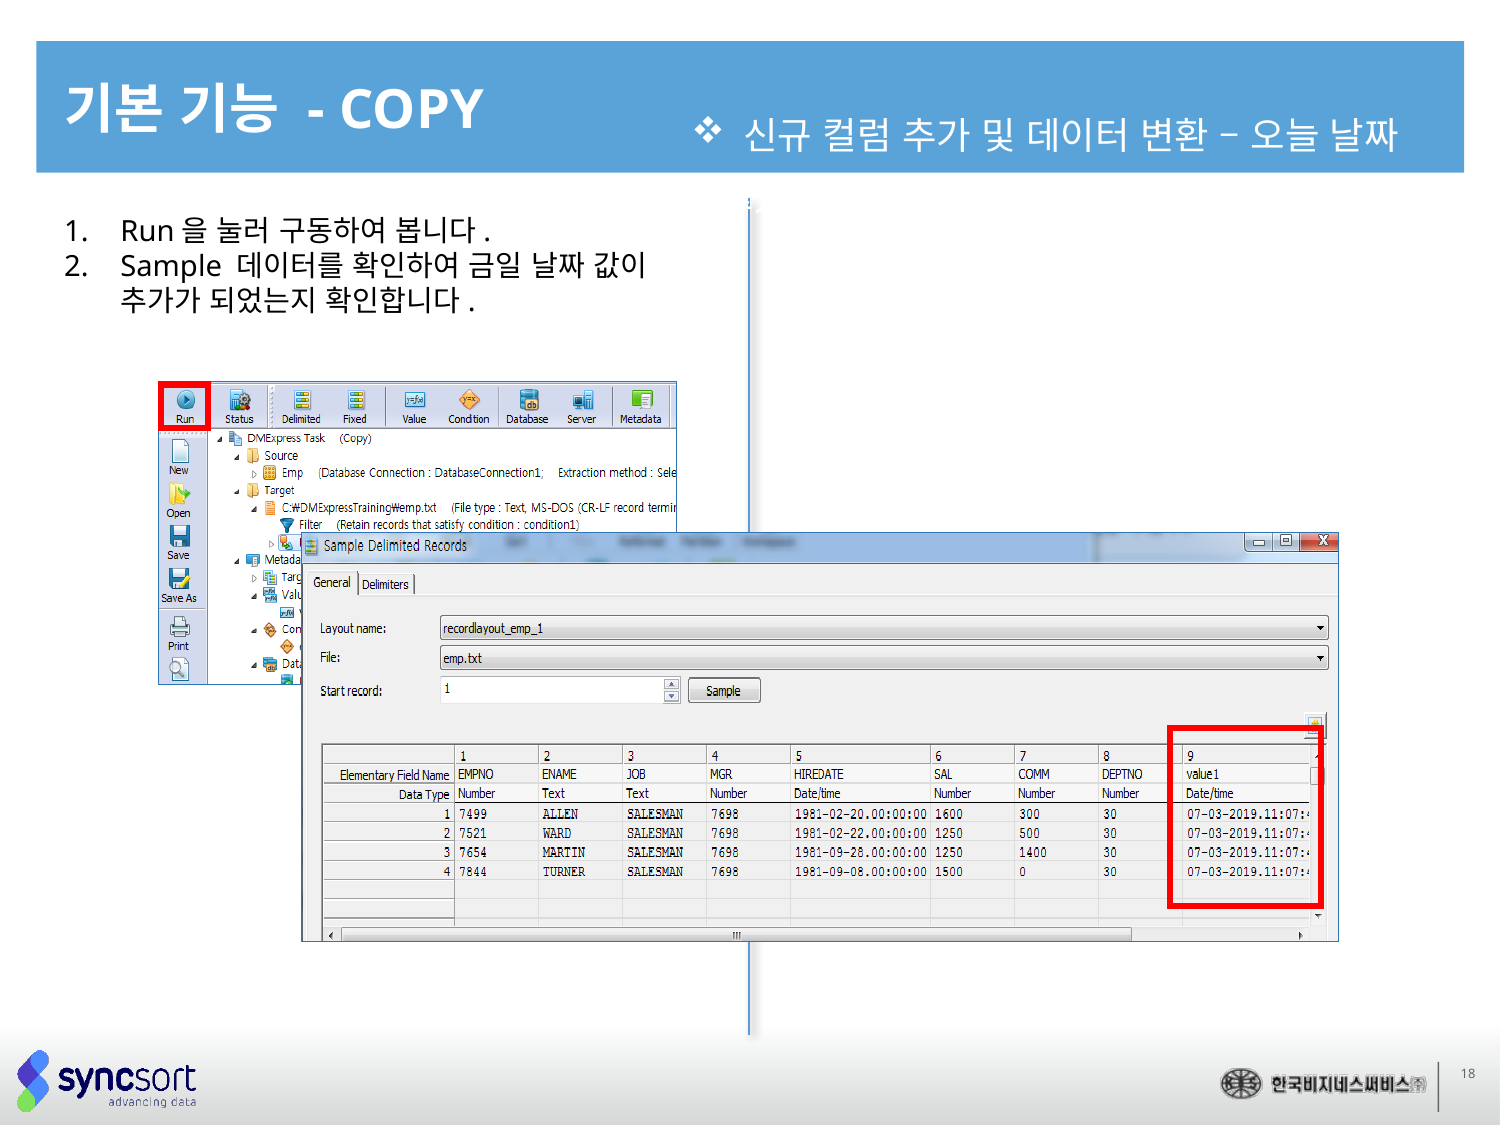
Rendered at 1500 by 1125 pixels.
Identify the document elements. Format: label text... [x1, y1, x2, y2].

picture [158, 381, 677, 685]
picture [0, 1024, 1500, 1125]
text_box 신규 컬럼 추가 및 데이터 변환 – 오늘 날짜 추가 [676, 82, 1475, 232]
text_box Run을 눌러 구동하여 봅니다. Sample 데이터를 확인하여 금일 날짜 값이 추가가 되었는지 확인합니다. [49, 205, 730, 325]
text_box 기본 기능 - COPY [49, 47, 1453, 166]
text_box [301, 532, 1339, 942]
